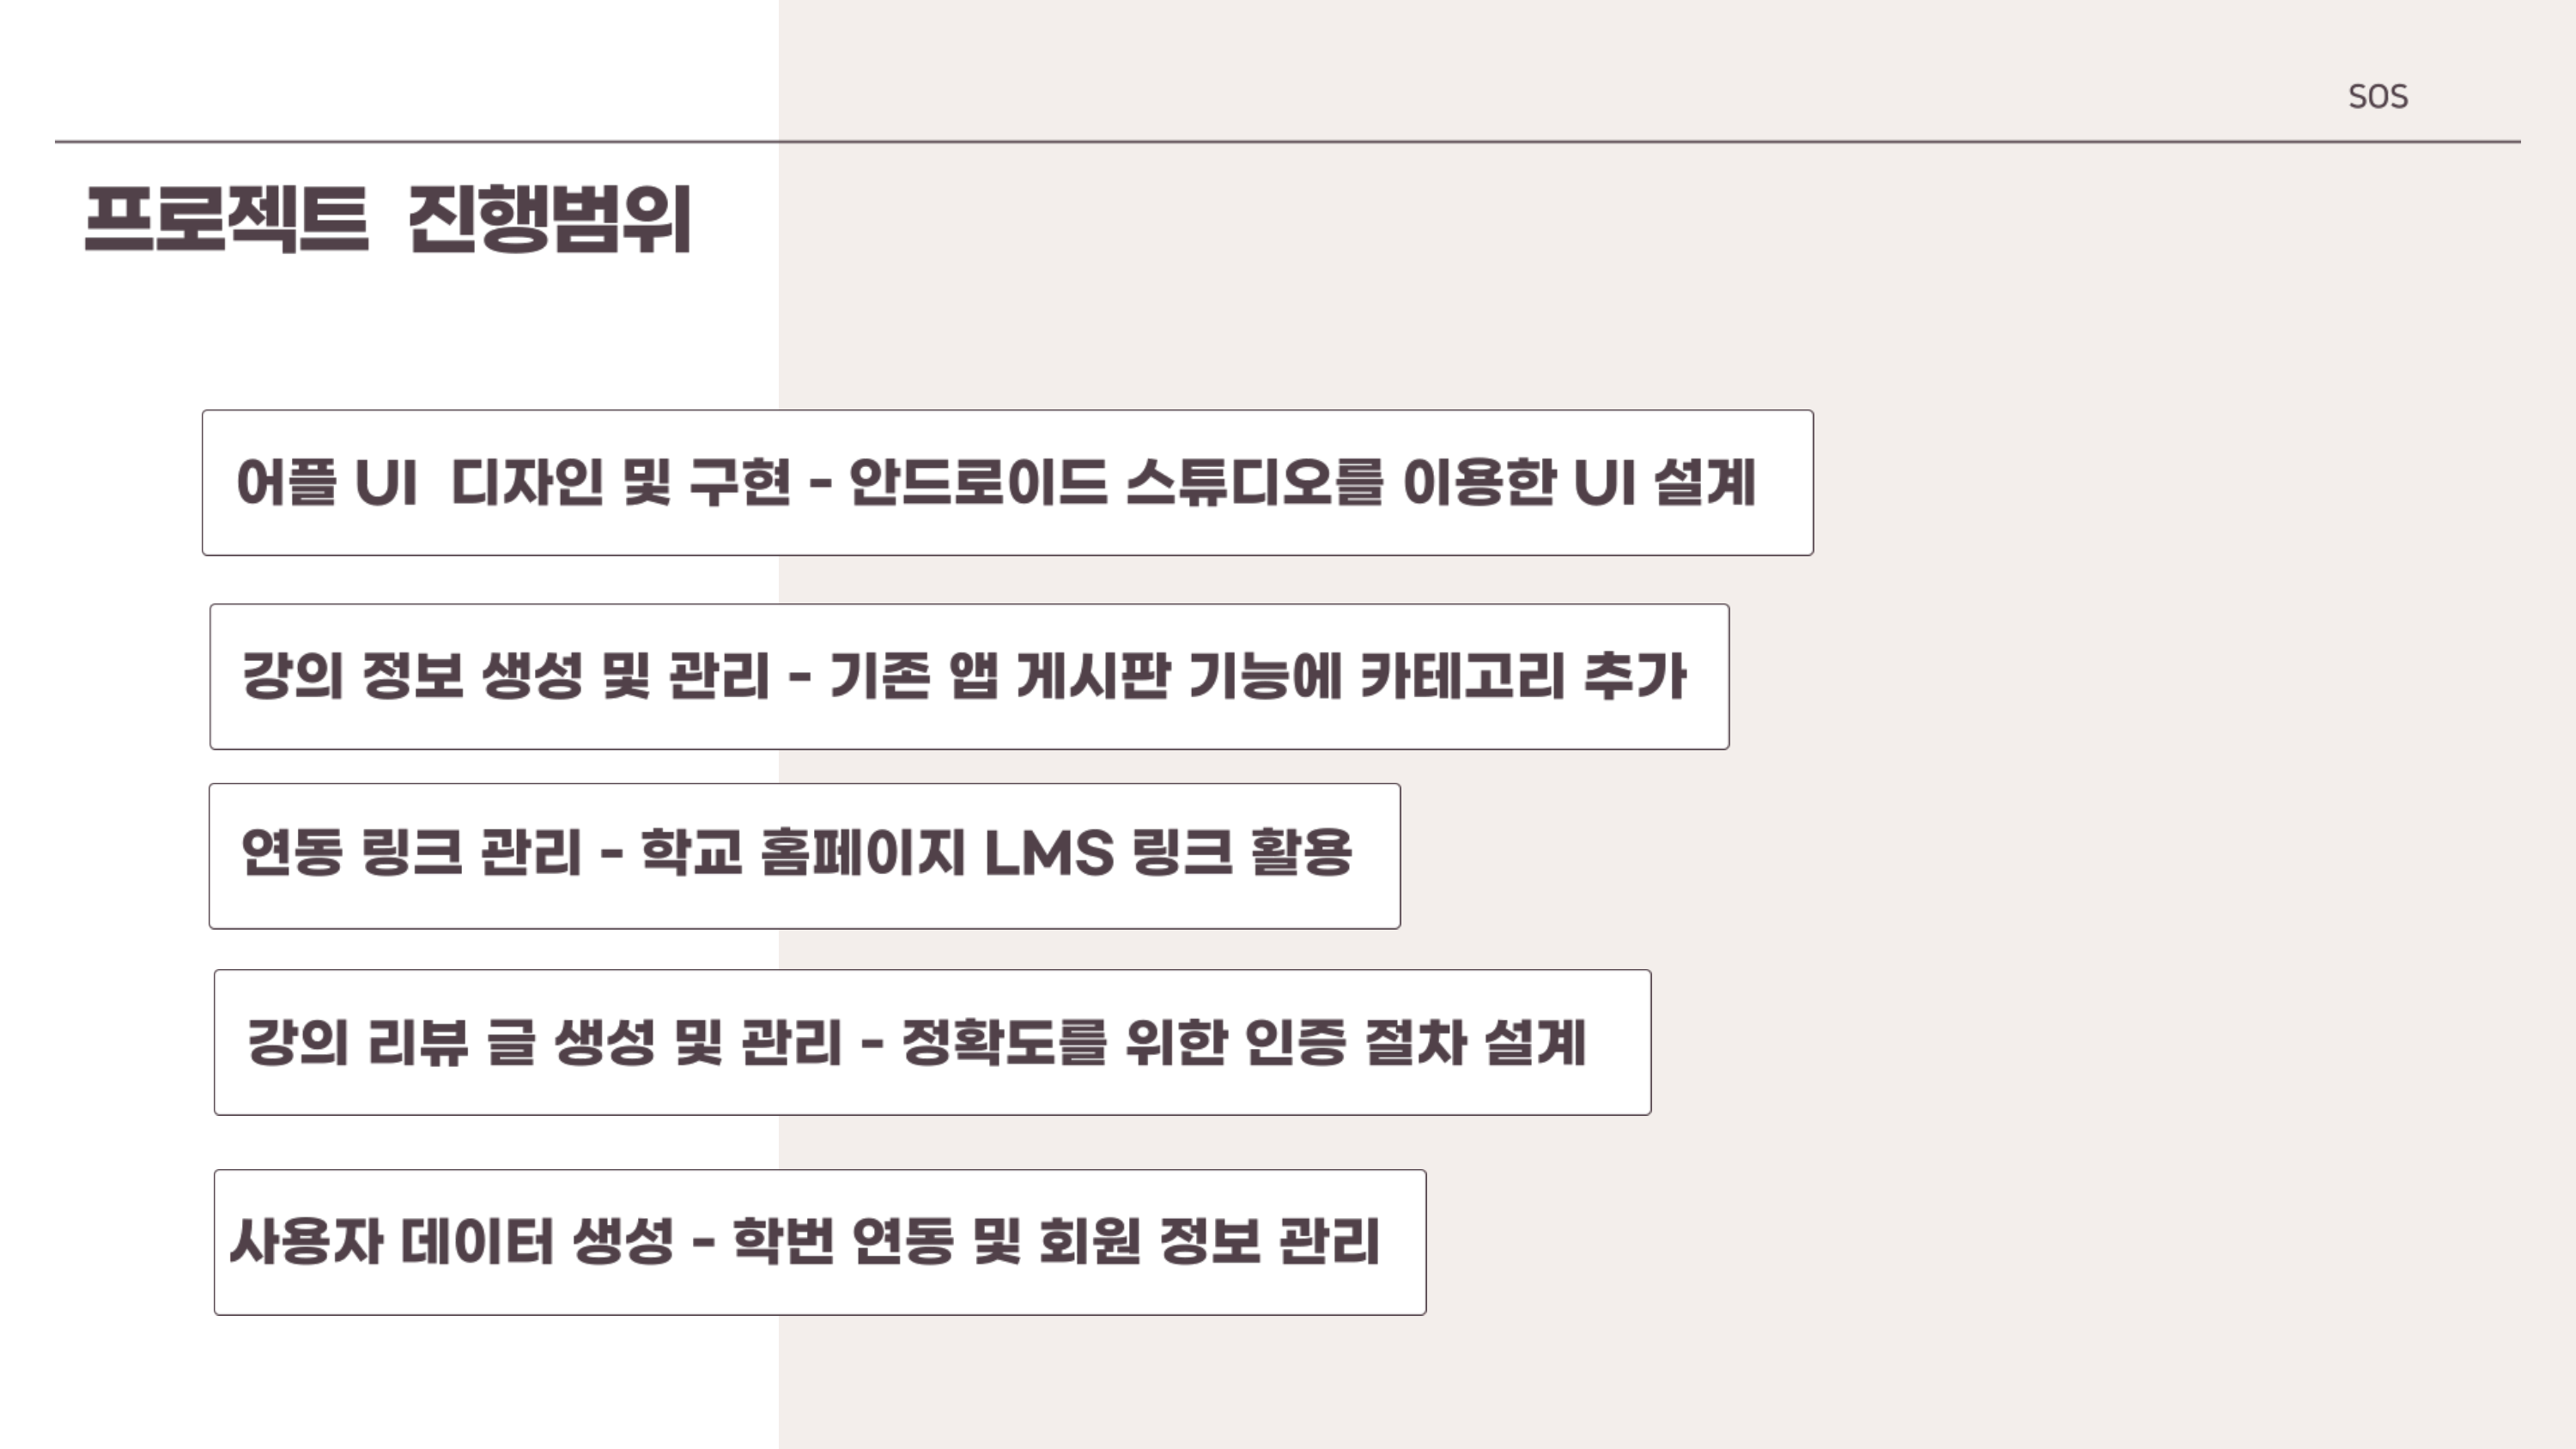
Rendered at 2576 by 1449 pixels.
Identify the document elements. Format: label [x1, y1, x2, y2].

text_box [779, 0, 2576, 1449]
picture [69, 161, 726, 290]
text_box [214, 1169, 1427, 1316]
picture [239, 1001, 1611, 1093]
picture [219, 1200, 1405, 1291]
text_box [54, 70, 2522, 148]
picture [234, 635, 1714, 725]
text_box [208, 783, 1401, 930]
picture [233, 812, 1380, 902]
text_box [209, 603, 1730, 750]
picture [226, 441, 1780, 544]
text_box [214, 969, 1652, 1117]
text_box [202, 409, 1814, 556]
